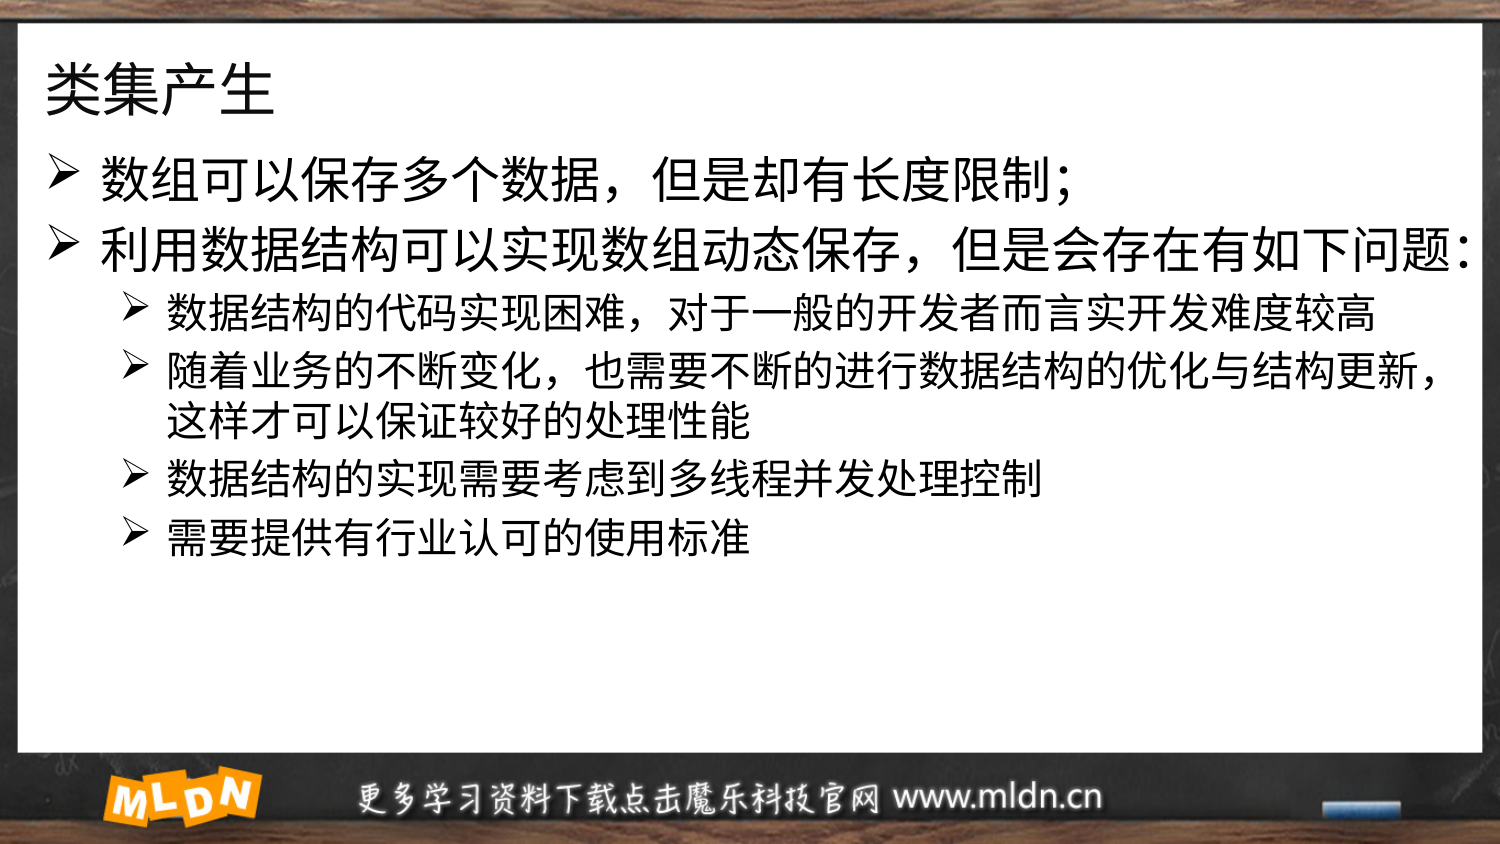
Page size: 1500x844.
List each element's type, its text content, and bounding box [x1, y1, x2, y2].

title 类集产生 [29, 34, 1471, 140]
picture [0, 0, 1500, 844]
list 数组可以保存多个数据，但是却有长度限制； 利用数据结构可以实现数组动态保存，但是会存在有如下问题： 数据结构的代码实现困难，对于一般的开发者而言实开发难度较高 随着业务的不断变化，也需要不断的进行数据结构的优化与结构更新，这样才可以保证较好的处理性能 数据结构的实现需要考虑到多线程并发处理控制 需要提供有行业认可的使用标准 [29, 140, 1471, 729]
